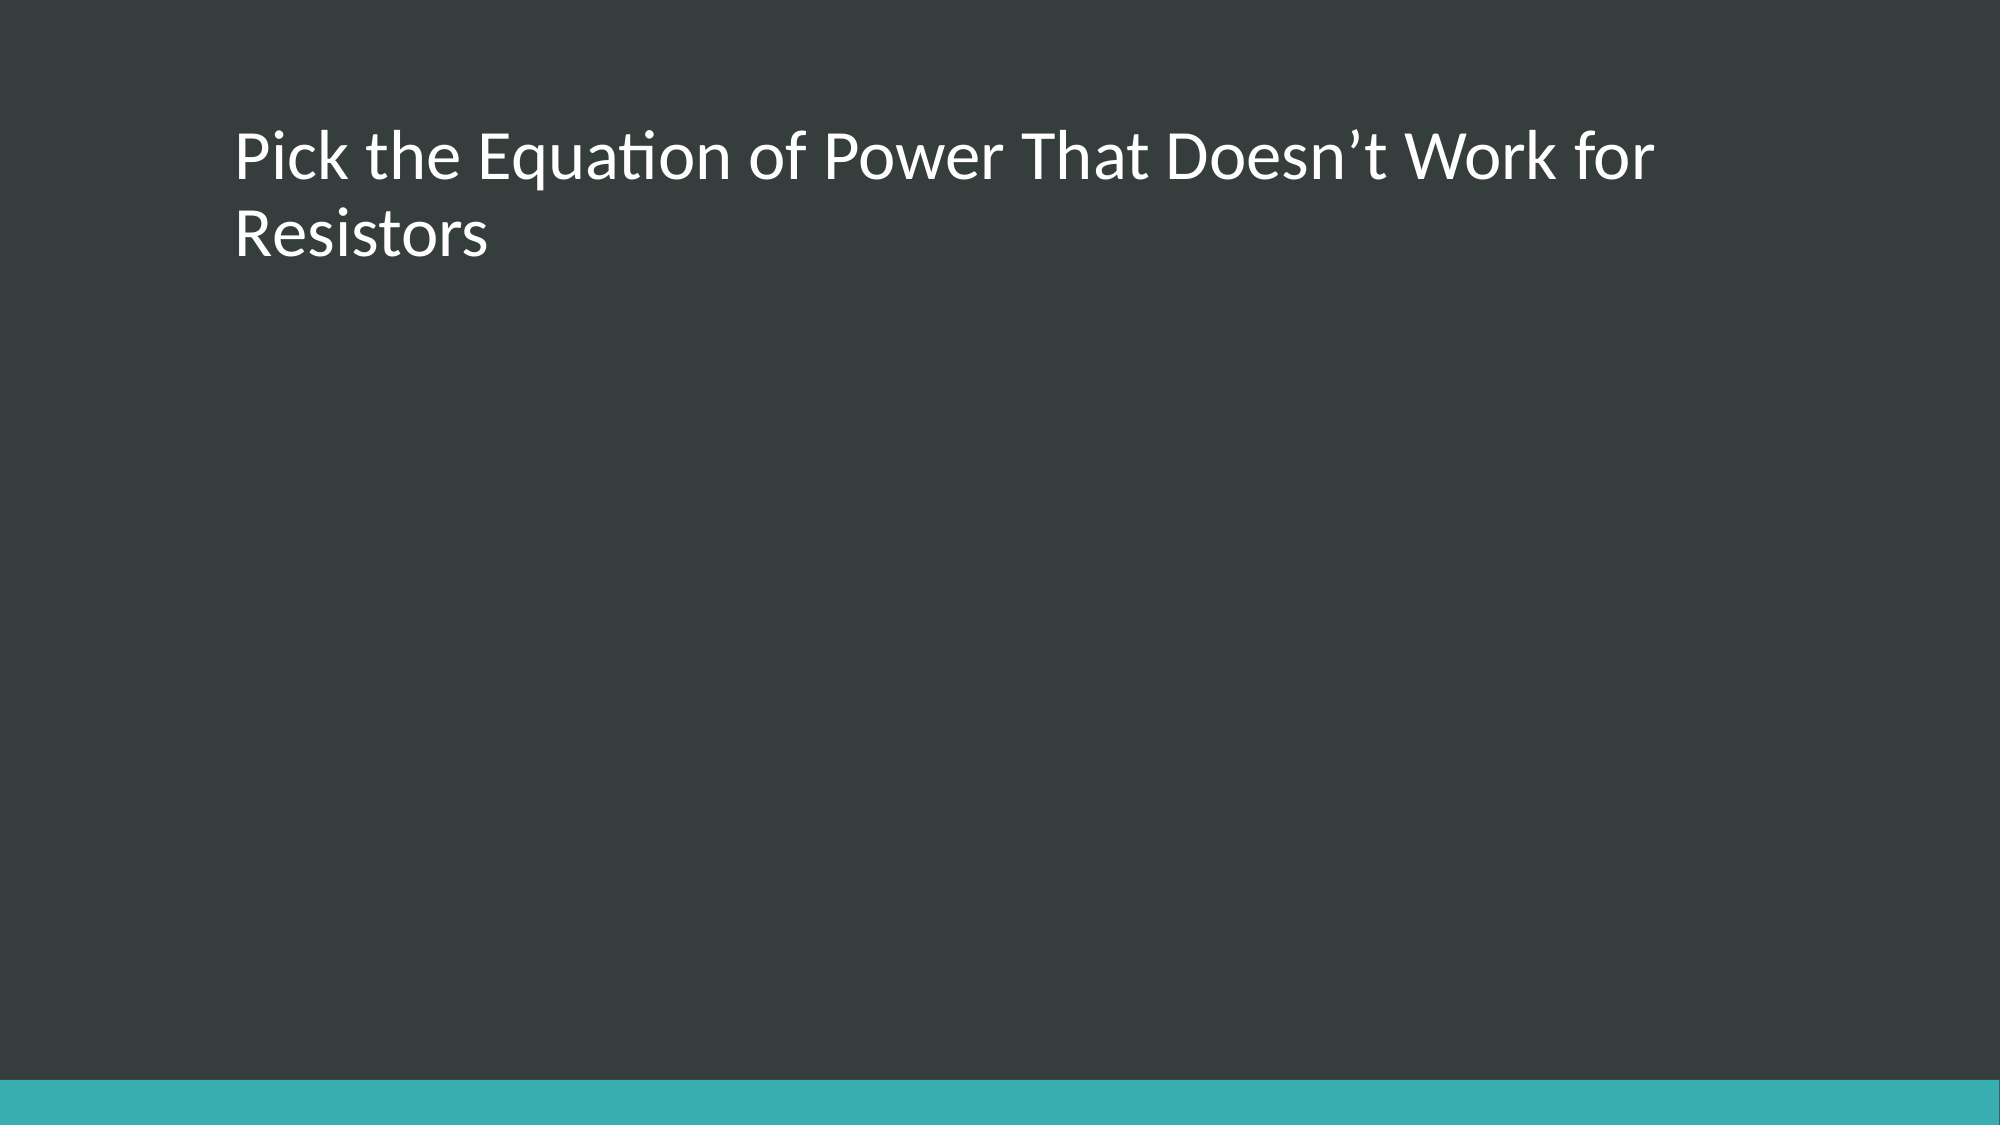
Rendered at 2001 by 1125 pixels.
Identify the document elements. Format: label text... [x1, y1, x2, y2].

title Pick the Equation of Power That Doesn’t Work for Resistors [219, 76, 1780, 279]
